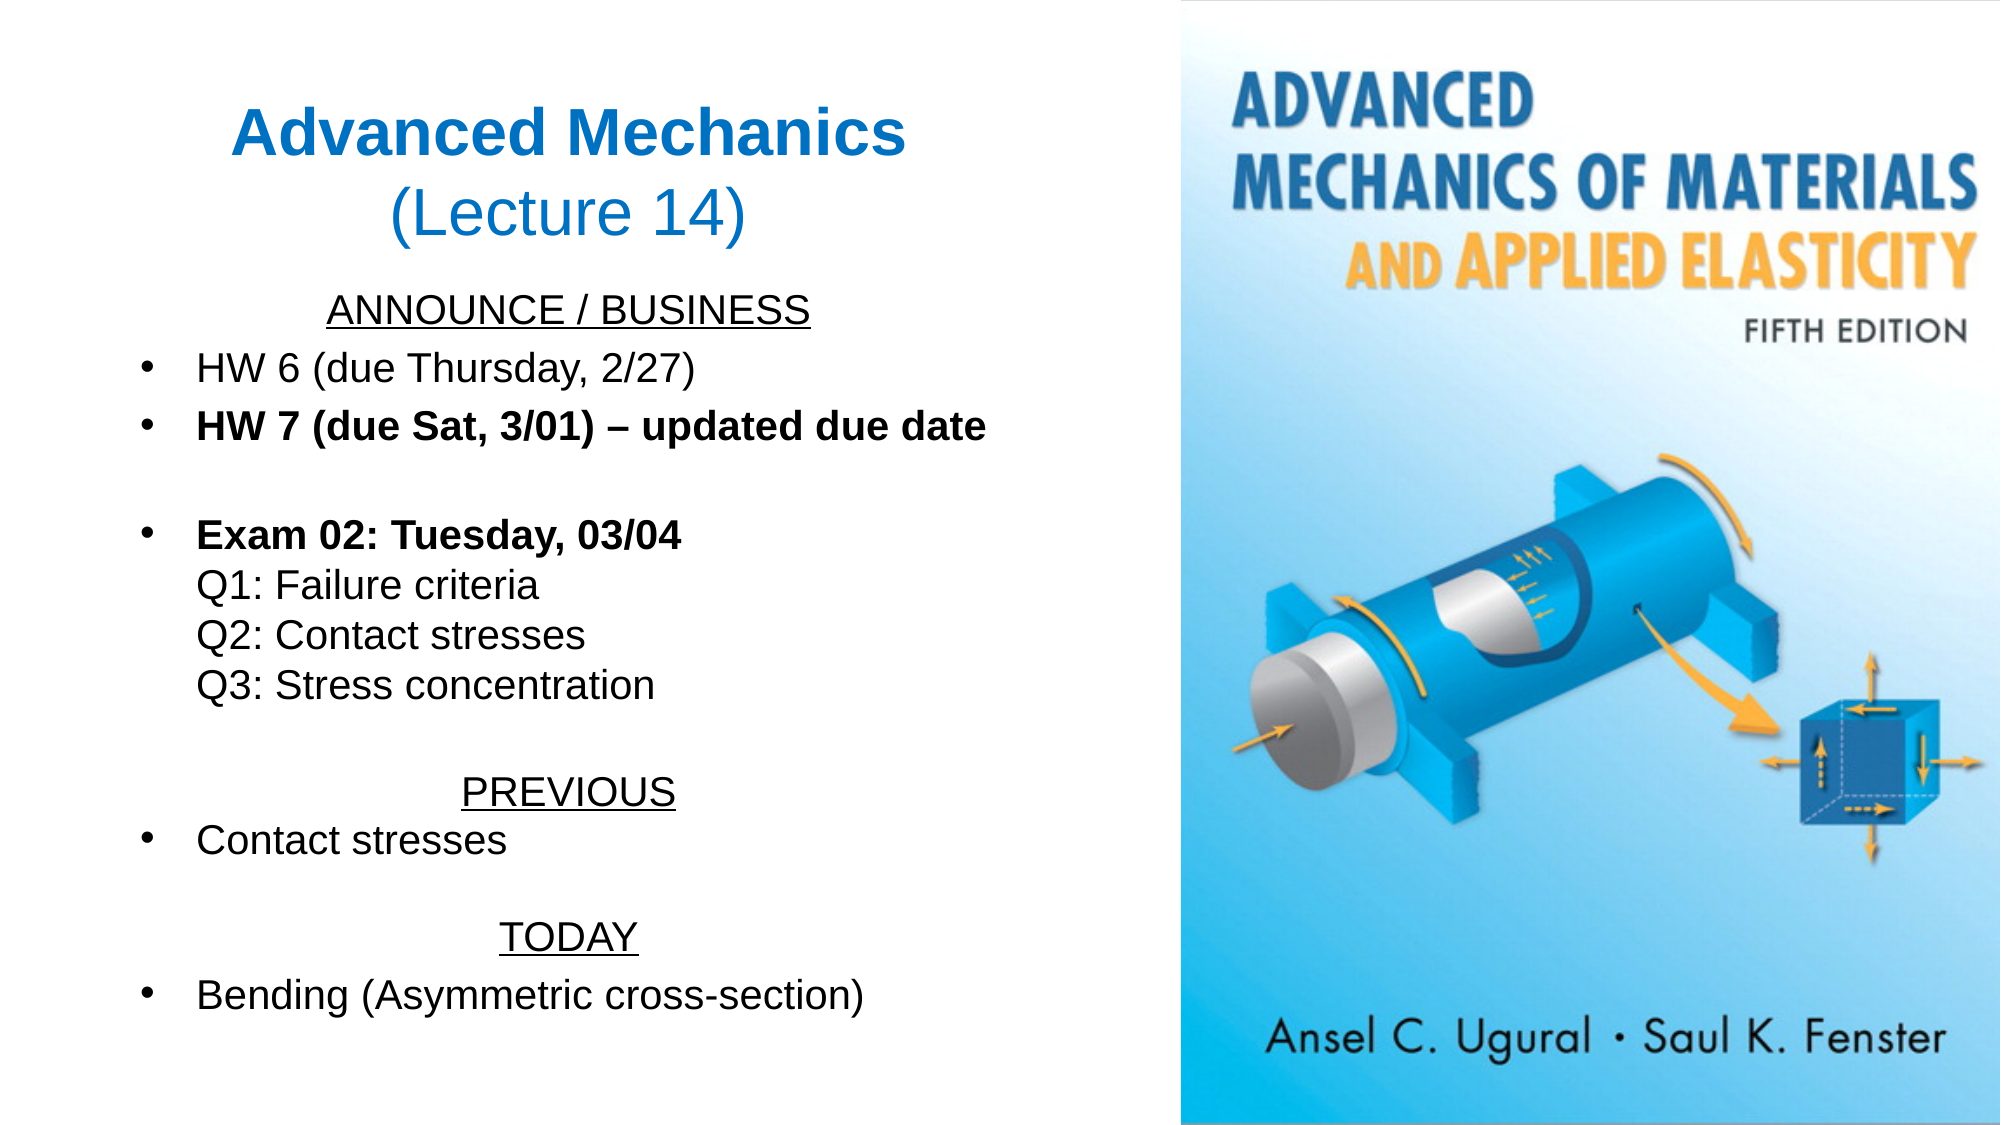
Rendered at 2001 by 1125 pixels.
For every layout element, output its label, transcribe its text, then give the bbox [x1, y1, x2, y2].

text_box Advanced Mechanics (Lecture 14) [49, 75, 1088, 263]
picture [1180, 0, 2000, 1125]
list ANNOUNCE / BUSINESS HW 6 (due Thursday, 2/27) HW 7 (due Sat, 3/01) – updated due date Exam 02: Tuesday, 03/04 Q1: Failure criteria Q2: Contact stresses Q3: Stress concentration PREVIOUS Contact stresses TODAY Bending (Asymmetric cross-section) [124, 274, 1013, 1026]
